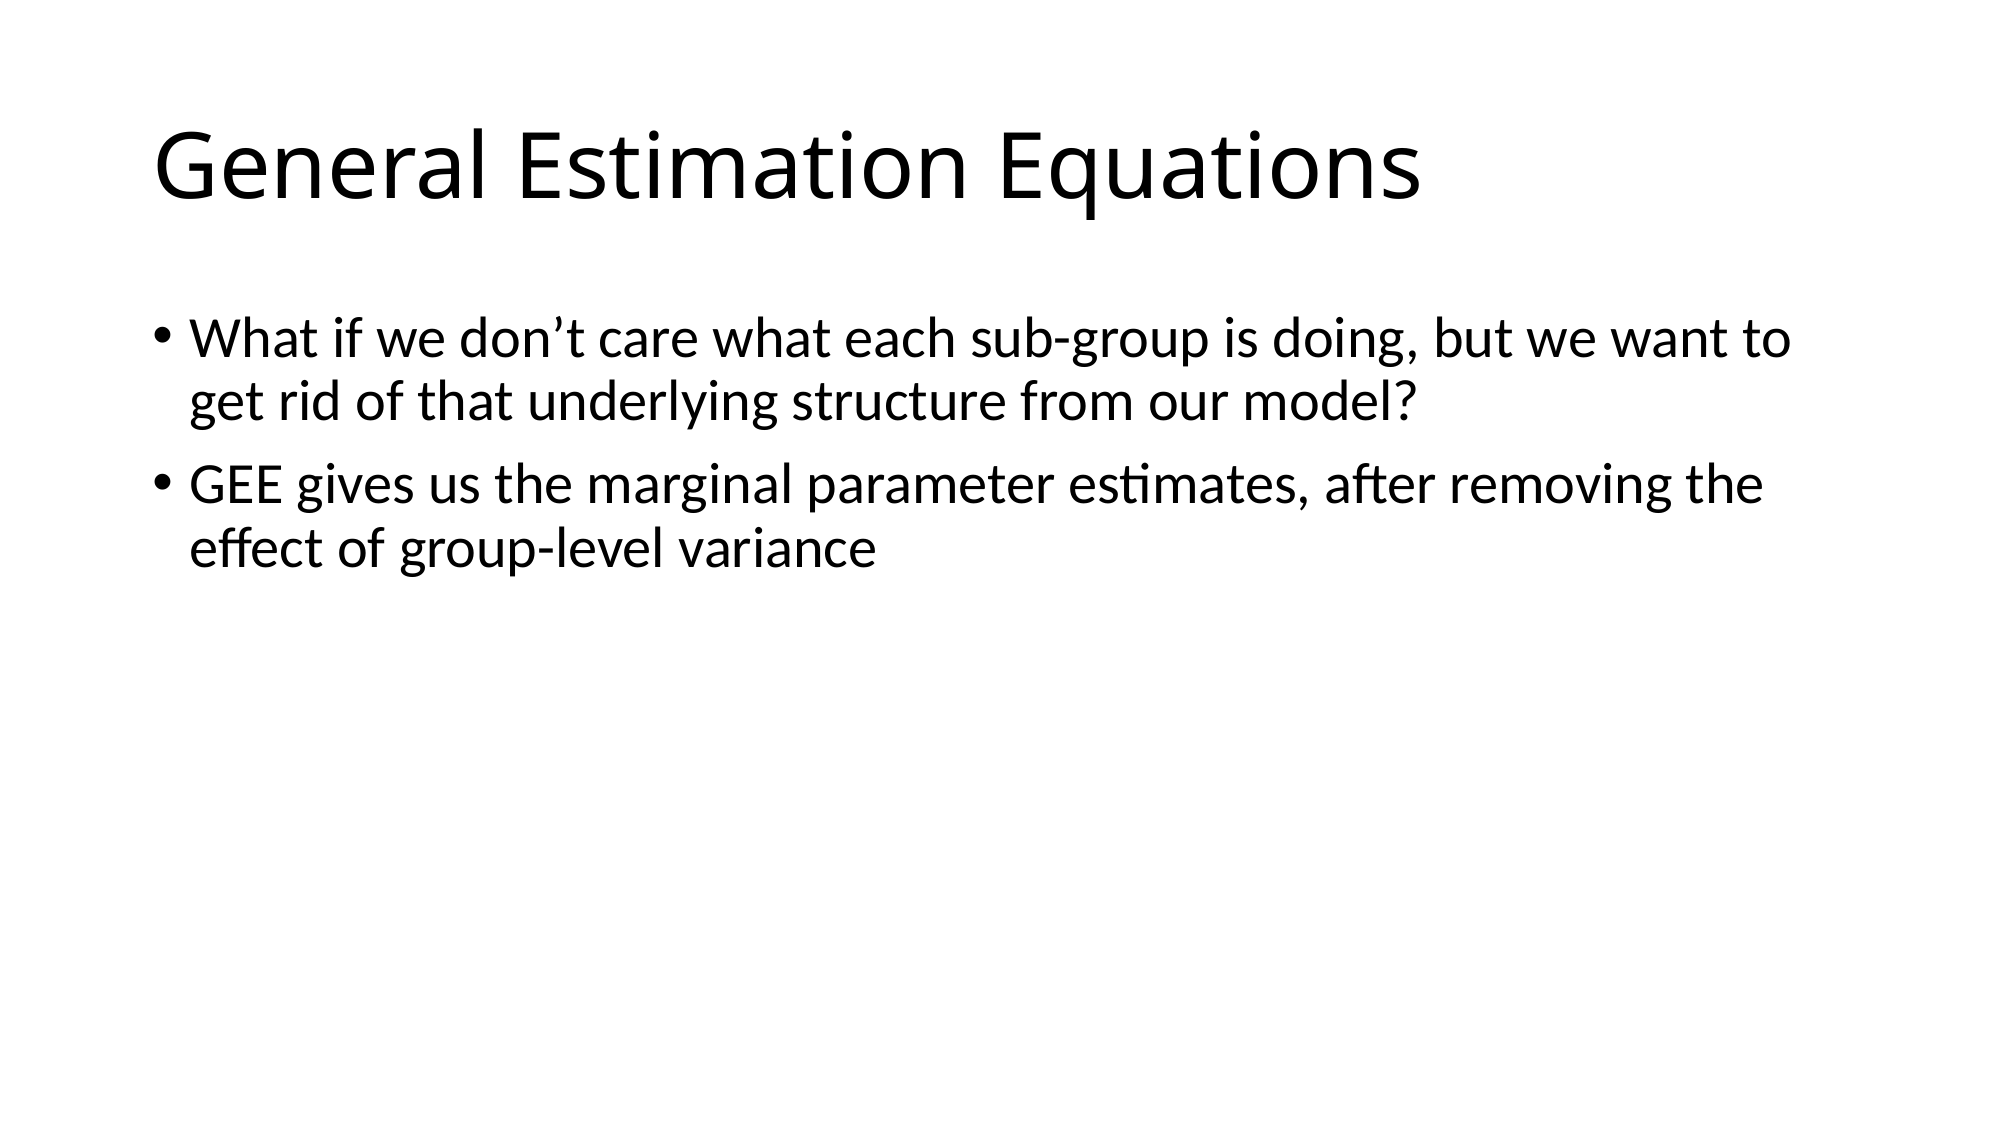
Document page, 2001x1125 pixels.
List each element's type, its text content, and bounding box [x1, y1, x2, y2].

list What if we don’t care what each sub-group is doing, but we want to get rid of that underlying structure from our model? GEE gives us the marginal parameter estimates, after removing the effect of group-level variance [137, 299, 1863, 1014]
title General Estimation Equations [137, 59, 1863, 278]
